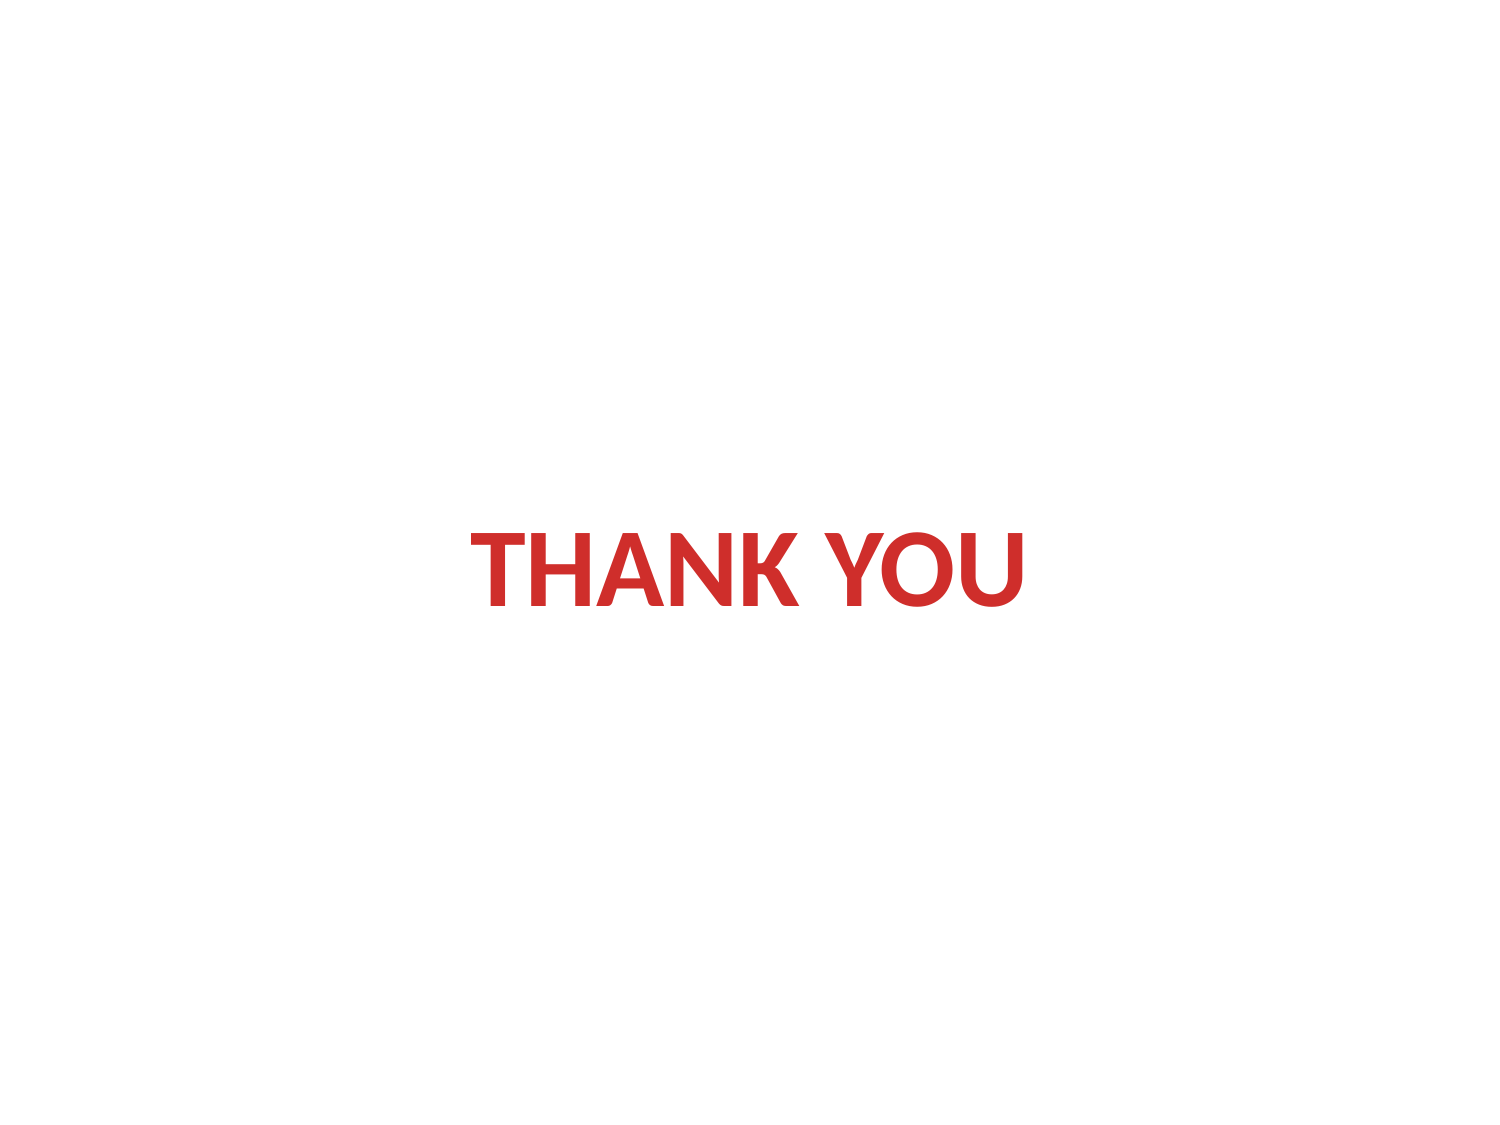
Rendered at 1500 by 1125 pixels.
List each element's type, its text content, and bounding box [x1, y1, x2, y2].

text_box THANK YOU [454, 486, 1045, 637]
